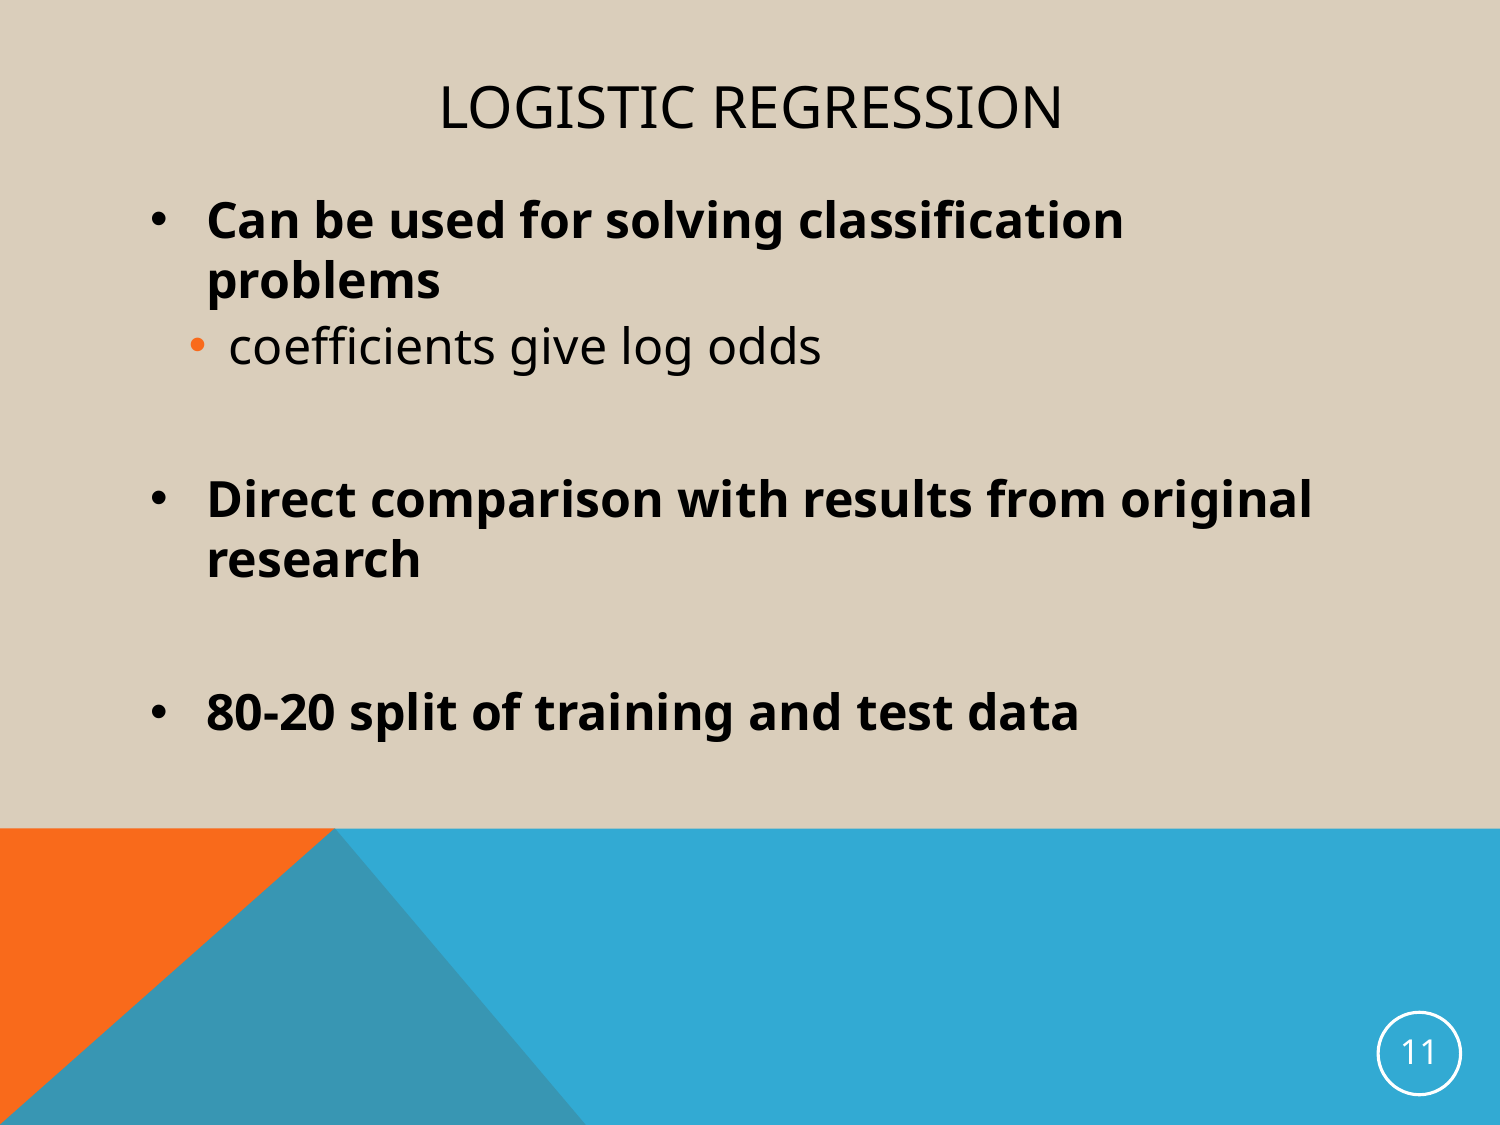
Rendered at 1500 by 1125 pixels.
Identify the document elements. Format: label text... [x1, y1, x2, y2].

list Can be used for solving classification problems coefficients give log odds Direct comparison with results from original research 80-20 split of training and test data [135, 180, 1369, 768]
slide_number 11 [1376, 1010, 1463, 1097]
title Logistic regression [135, 60, 1369, 150]
